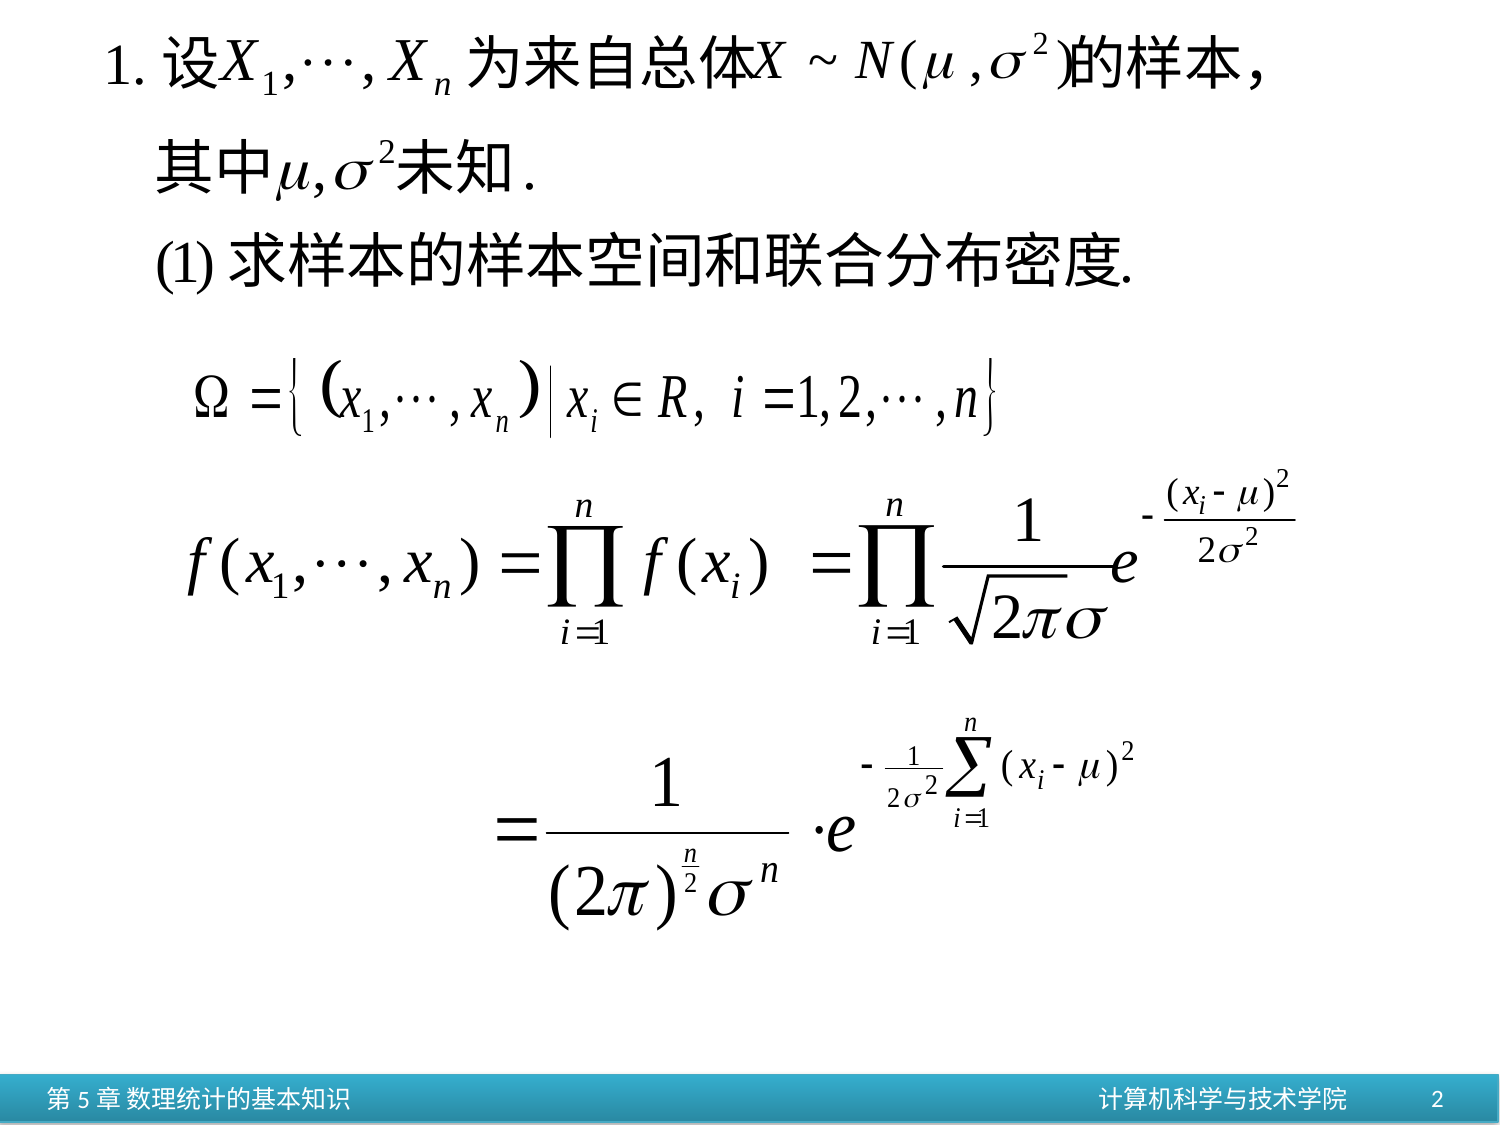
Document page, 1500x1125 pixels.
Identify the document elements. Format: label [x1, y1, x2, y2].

text_box [147, 121, 1144, 312]
text_box [796, 452, 1306, 659]
text_box [88, 18, 1377, 111]
text_box [188, 358, 1005, 444]
text_box [483, 700, 1145, 939]
text_box [165, 476, 780, 658]
